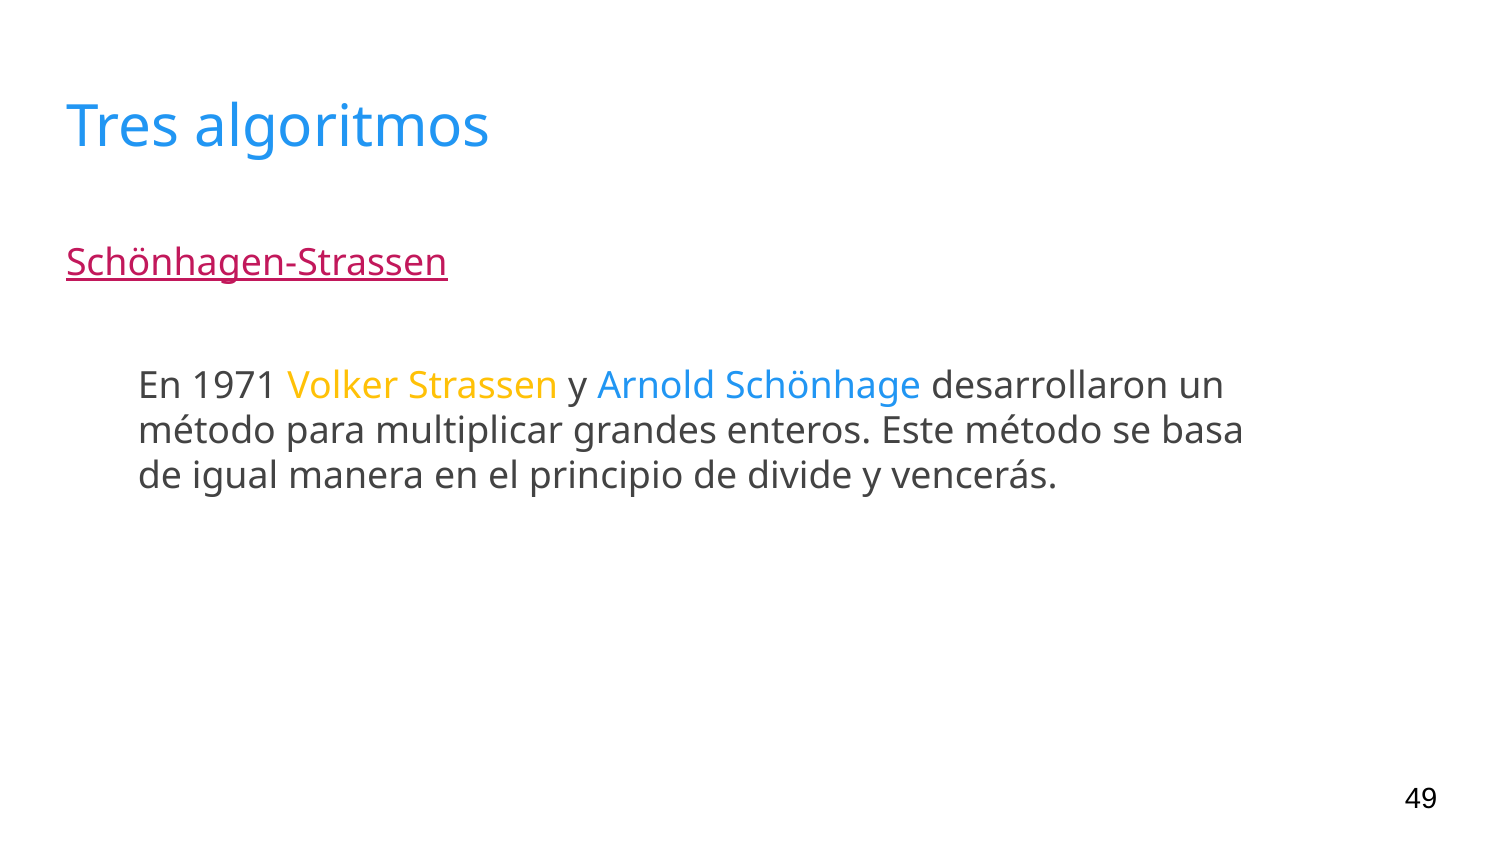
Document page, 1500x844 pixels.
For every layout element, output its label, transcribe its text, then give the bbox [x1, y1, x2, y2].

title Tres algoritmos [51, 72, 1449, 167]
slide_number ‹#› [1389, 764, 1480, 830]
text_box En 1971 Volker Strassen y Arnold Schönhage desarrollaron un método para multiplicar grandes enteros. Este método se basa de igual manera en el principio de divide y vencerás. [123, 346, 1267, 417]
title Schönhagen-Strassen [51, 222, 1449, 317]
